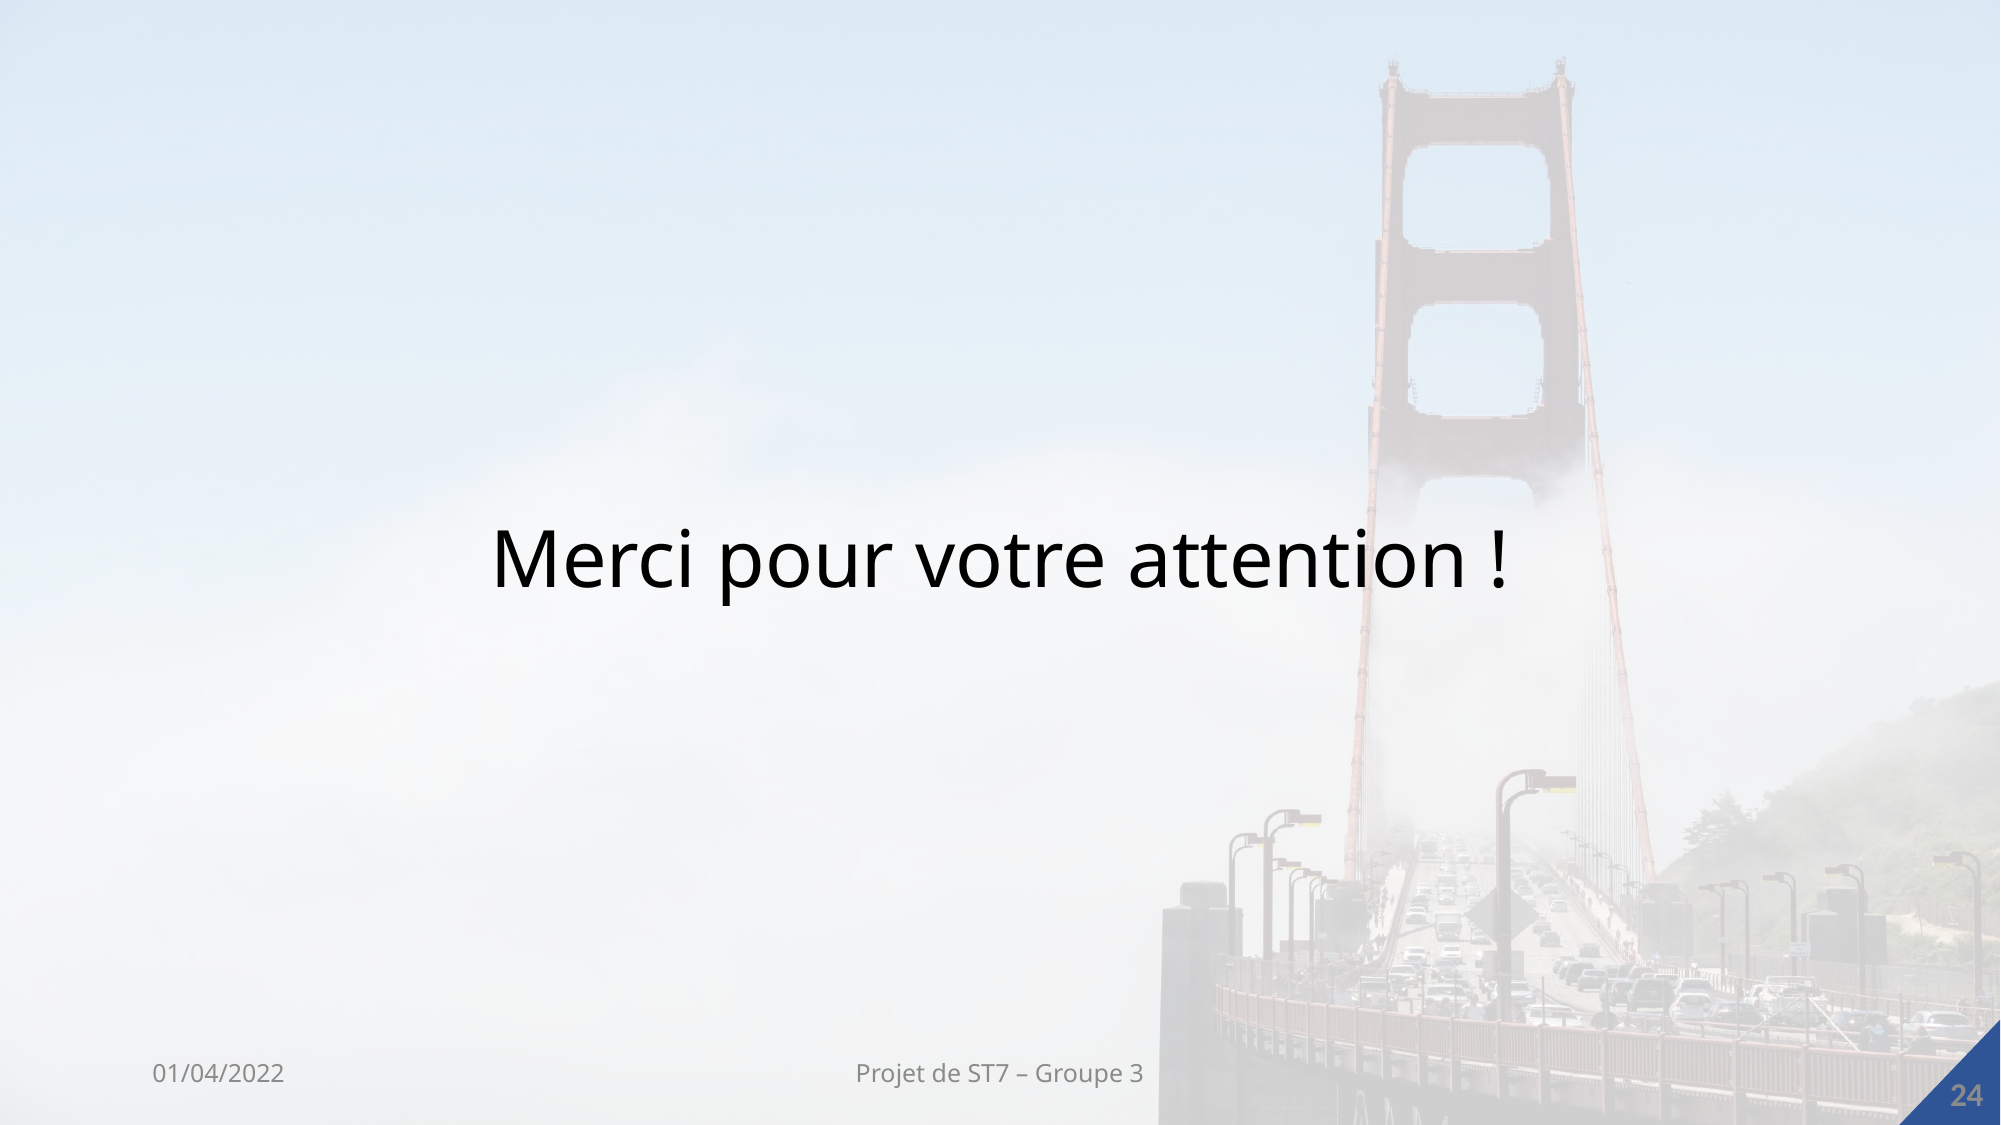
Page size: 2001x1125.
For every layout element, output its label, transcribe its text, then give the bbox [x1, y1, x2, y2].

footer Projet de ST7 – Groupe 3 [662, 1042, 1338, 1103]
slide_number 24 [1548, 1063, 1999, 1124]
list Merci pour votre attention ! [411, 512, 1589, 613]
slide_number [137, 1042, 588, 1103]
